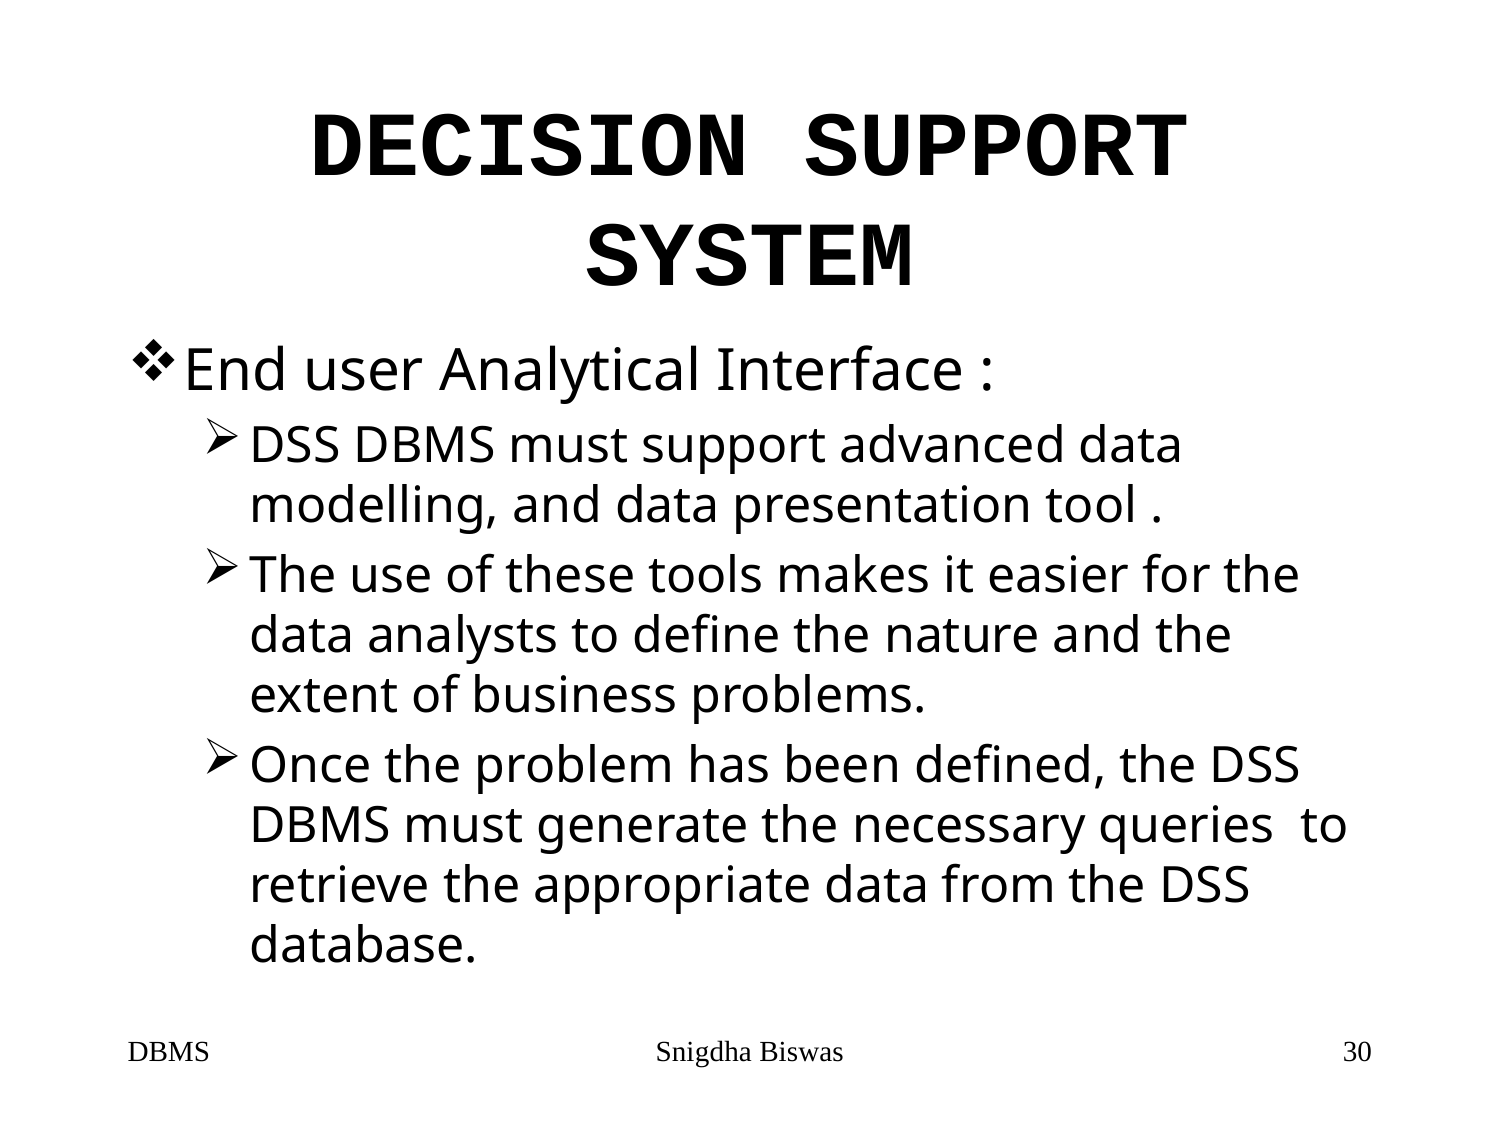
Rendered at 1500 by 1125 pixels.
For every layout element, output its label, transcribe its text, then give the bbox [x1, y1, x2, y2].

slide_number DBMS [112, 1024, 426, 1101]
title DECISION SUPPORT SYSTEM [112, 99, 1388, 288]
slide_number 30 [1074, 1024, 1388, 1101]
list End user Analytical Interface : DSS DBMS must support advanced data modelling, and data presentation tool . The use of these tools makes it easier for the data analysts to define the nature and the extent of business problems. Once the problem has been defined, the DSS DBMS must generate the necessary queries to retrieve the appropriate data from the DSS database. [112, 324, 1388, 1001]
footer Snigdha Biswas [512, 1024, 988, 1101]
